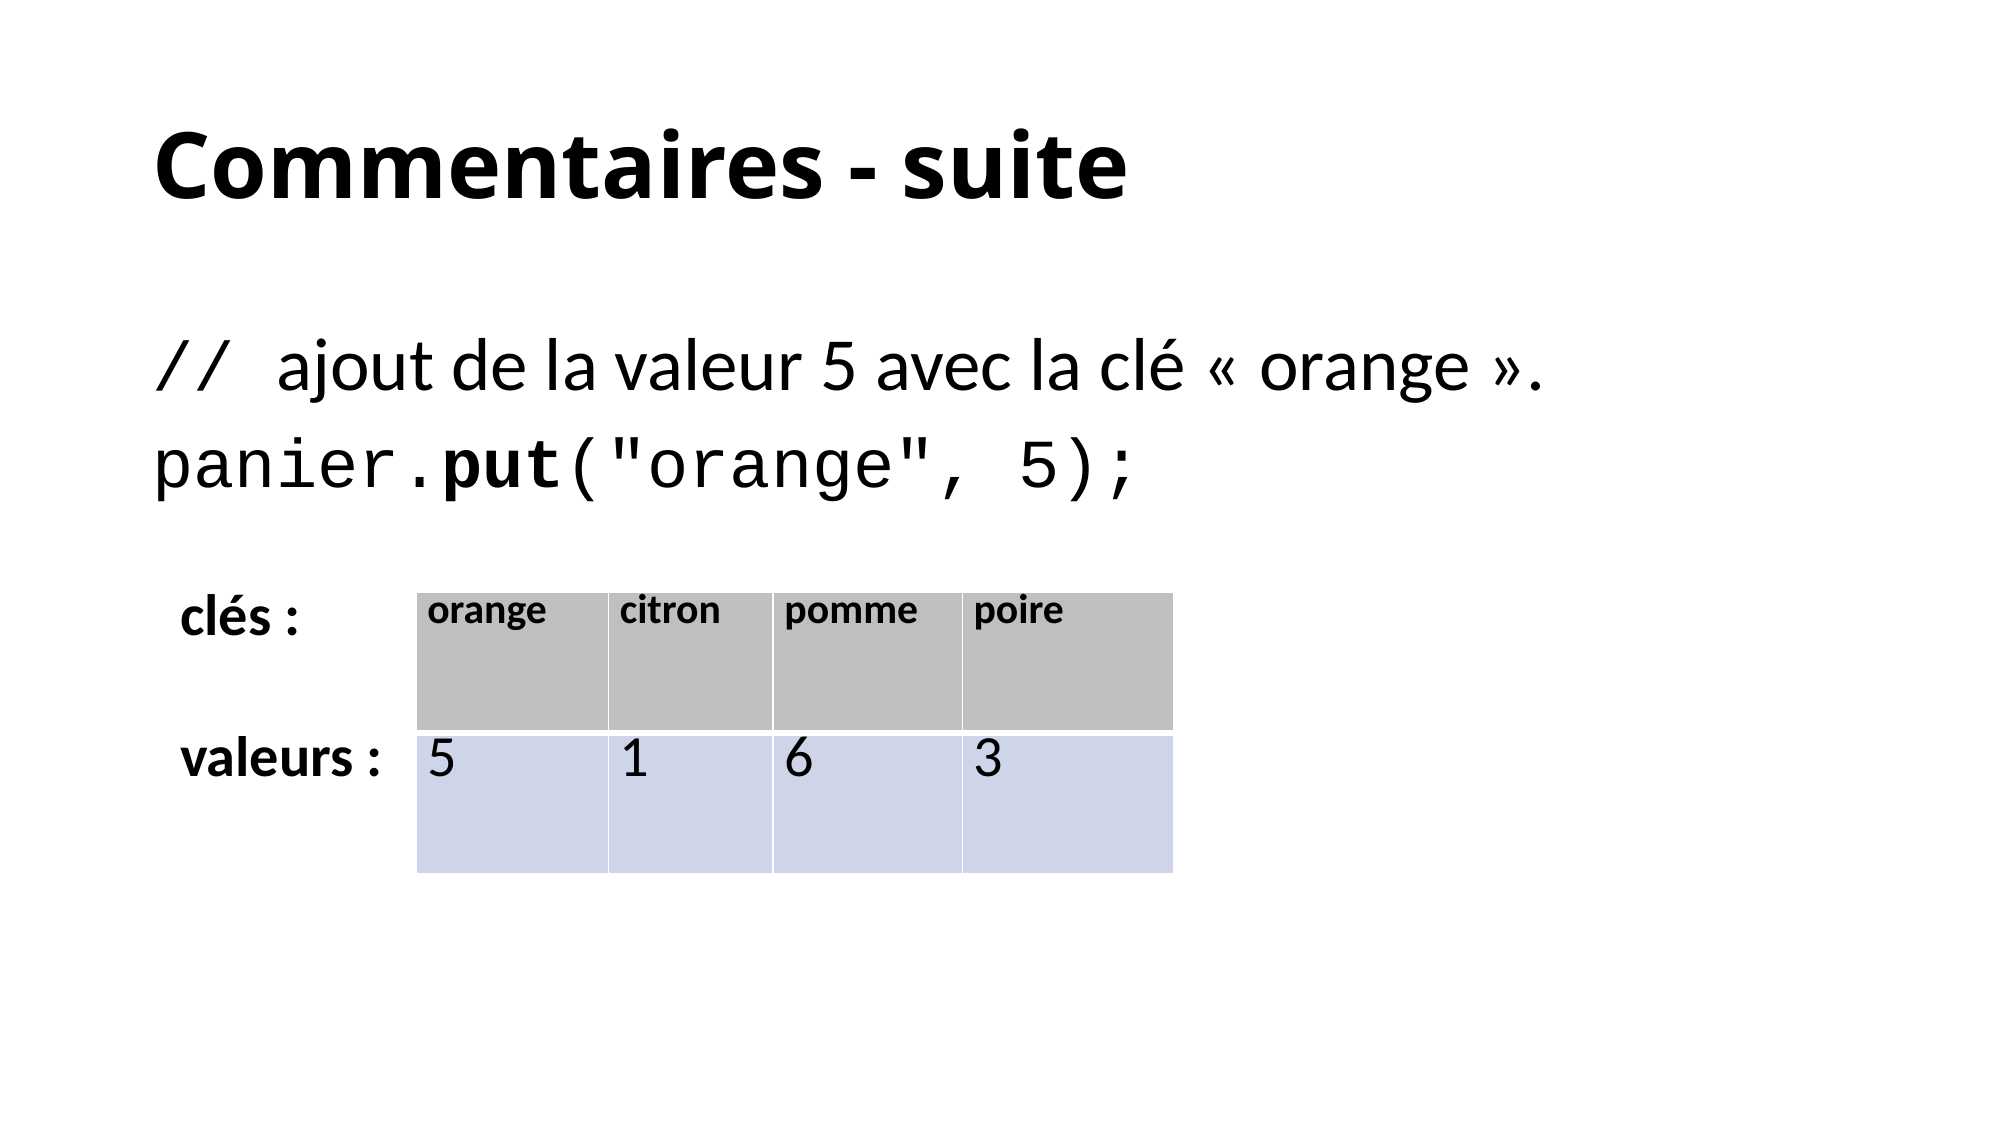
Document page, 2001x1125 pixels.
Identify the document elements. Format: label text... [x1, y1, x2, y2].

table_cell 3 [963, 736, 1173, 873]
table_cell 6 [774, 736, 962, 873]
table_cell 1 [609, 736, 772, 873]
table_cell 5 [417, 736, 608, 873]
table_header orange [417, 593, 608, 730]
table_header clés : [170, 593, 415, 730]
table_header poire [963, 593, 1173, 730]
list // ajout de la valeur 5 avec la clé « orange ». panier.put("orange", 5); [137, 234, 1863, 593]
title Commentaires - suite [137, 59, 1863, 234]
table_header pomme [774, 593, 962, 730]
table_header citron [609, 593, 772, 730]
table_cell valeurs : [170, 736, 415, 873]
